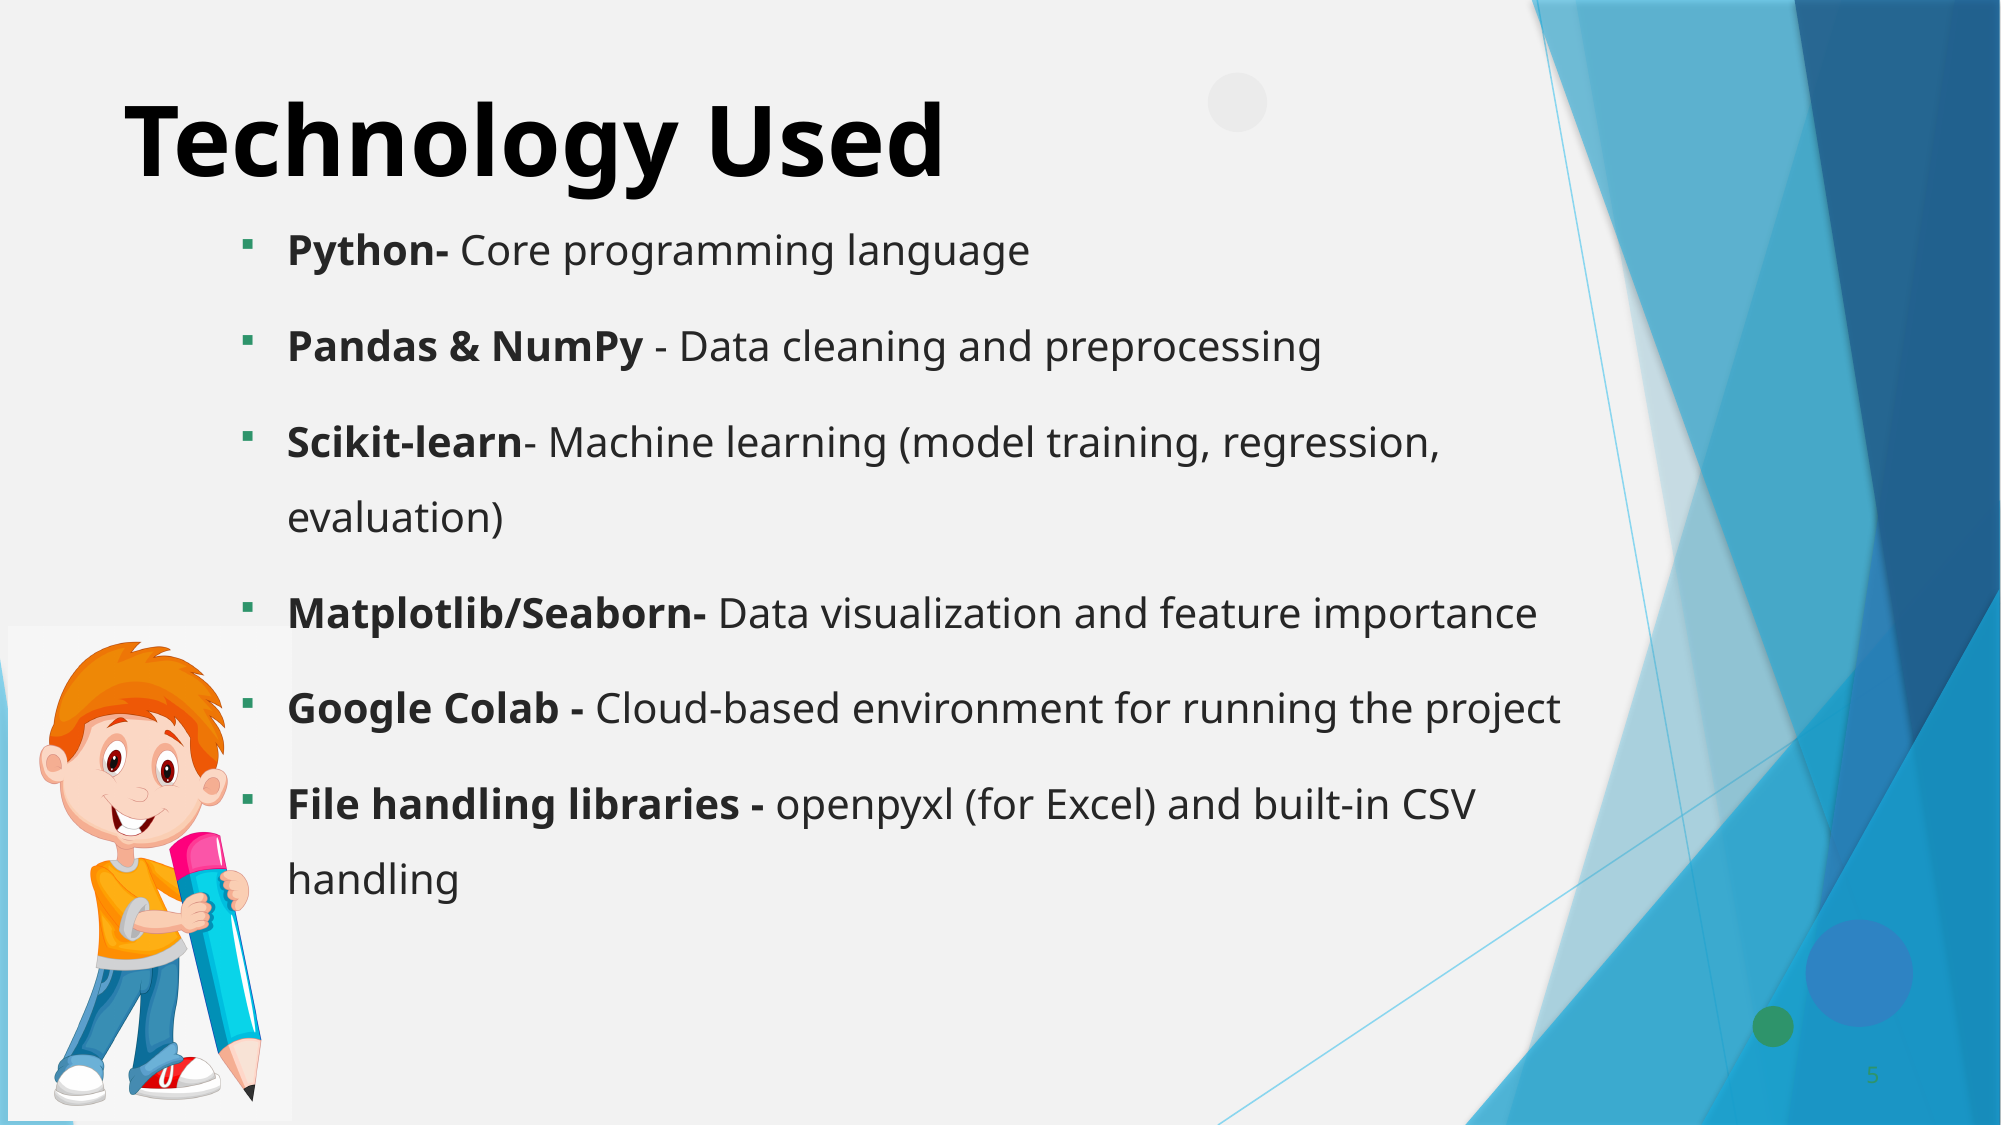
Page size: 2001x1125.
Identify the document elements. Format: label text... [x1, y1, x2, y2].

picture [7, 626, 686, 1121]
title Technology Used [108, 70, 979, 210]
list Python- Core programming language Pandas & NumPy - Data cleaning and preprocessing Scikit-learn- Machine learning (model training, regression, evaluation) Matplotlib/Seaborn- Data visualization and feature importance Google Colab - Cloud-based environment for running the project File handling libraries - openpyxl (for Excel) and built-in CSV handling [150, 191, 1631, 1052]
